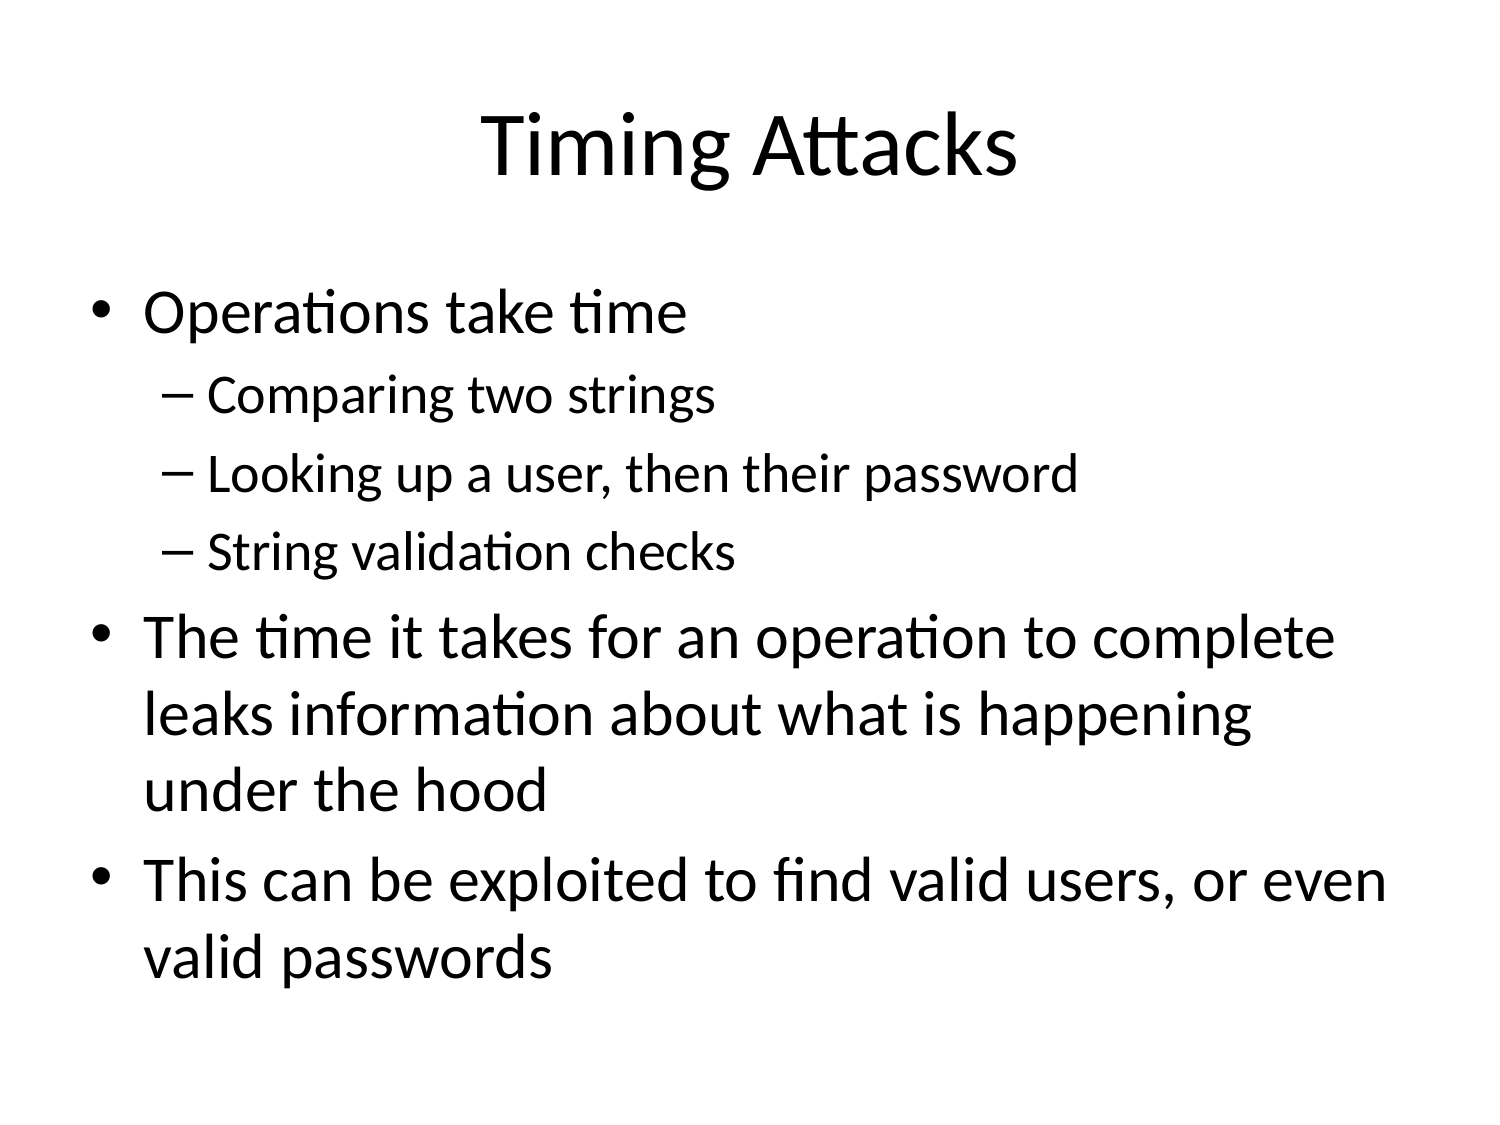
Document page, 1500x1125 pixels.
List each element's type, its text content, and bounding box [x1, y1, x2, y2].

title Timing Attacks [75, 45, 1425, 233]
list Operations take time Comparing two strings Looking up a user, then their password String validation checks The time it takes for an operation to complete leaks information about what is happening under the hood This can be exploited to find valid users, or even valid passwords [75, 262, 1425, 1005]
